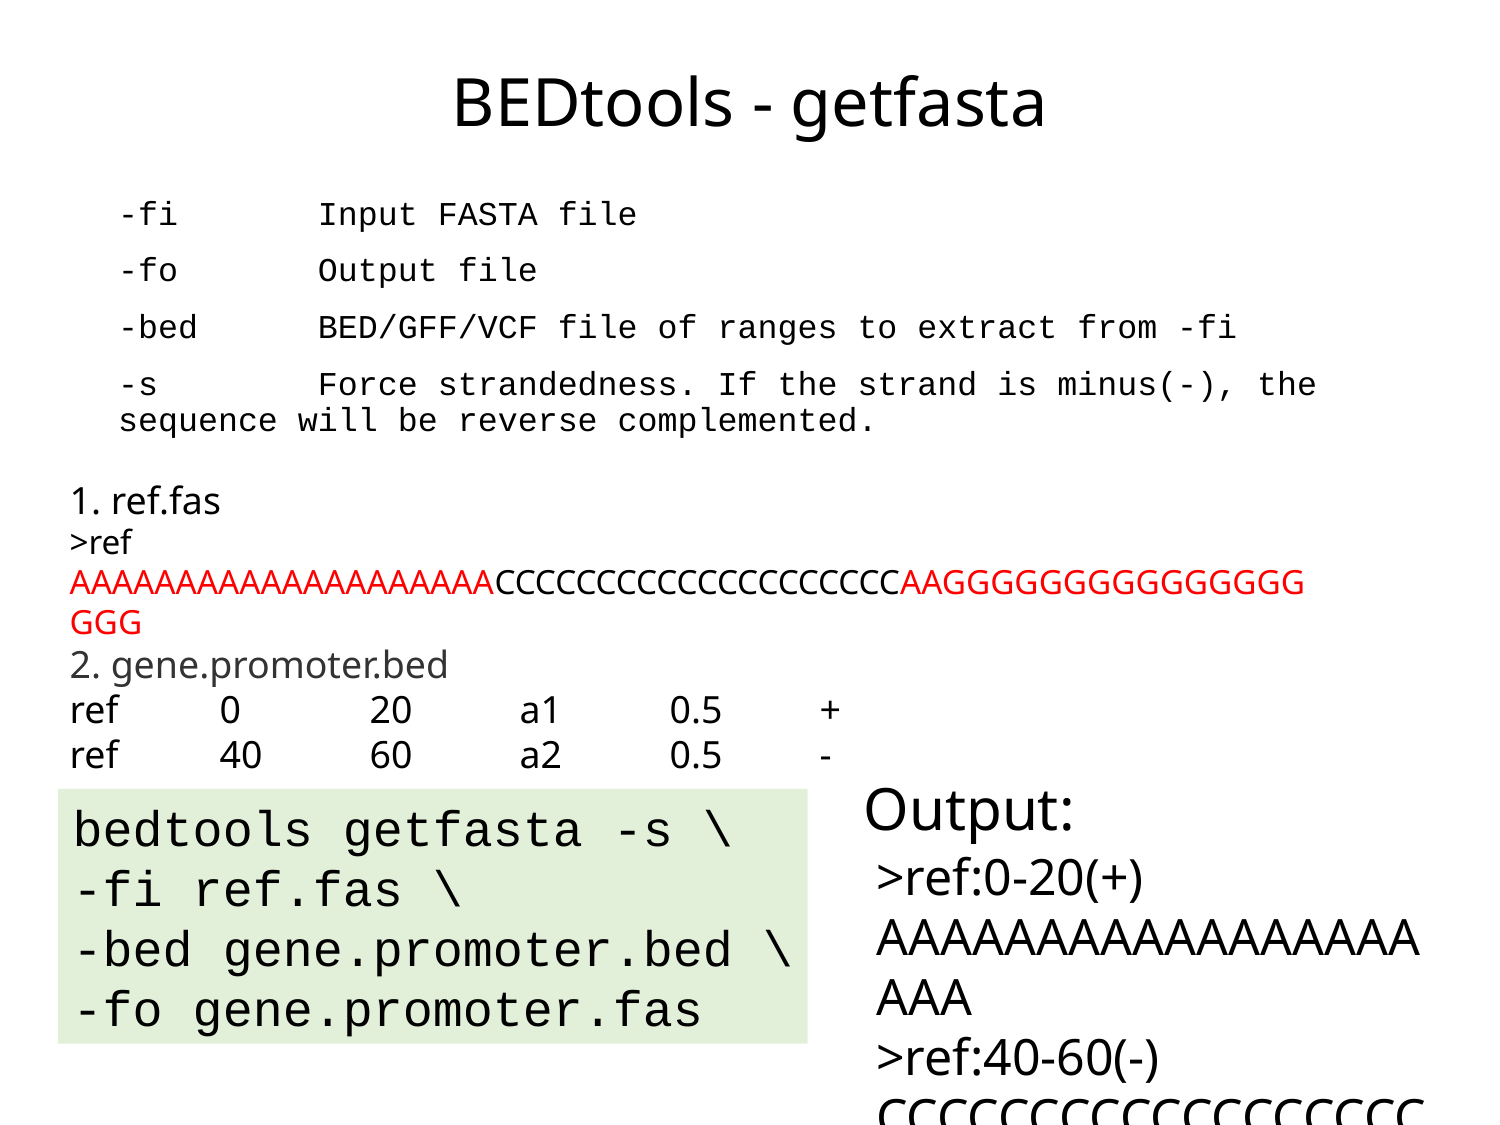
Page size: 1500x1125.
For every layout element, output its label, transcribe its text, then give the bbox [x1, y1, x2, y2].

text_box bedtools getfasta -s \ -fi ref.fas \ -bed gene.promoter.bed \ -fo gene.promoter.fas [57, 788, 808, 1044]
text_box >ref:0-20(+) AAAAAAAAAAAAAAAAAAAA >ref:40-60(-) CCCCCCCCCCCCCCCCCCTT [861, 837, 1462, 1125]
text_box Output: [849, 764, 1090, 850]
title BEDtools - getfasta [103, 40, 1397, 170]
text_box 1. ref.fas >ref AAAAAAAAAAAAAAAAAAAACCCCCCCCCCCCCCCCCCCCAAGGGGGGGGGGGGGGGGGG 2. gene.promoter.bed ref 0 20 a1 0.5 + ref 40 60 a2 0.5 - [54, 469, 1325, 784]
text_box -fi Input FASTA file -fo Output file -bed BED/GFF/VCF file of ranges to extract from -fi -s Force strandedness. If the strand is minus(-), the sequence will be reverse complemented. [103, 188, 1427, 450]
